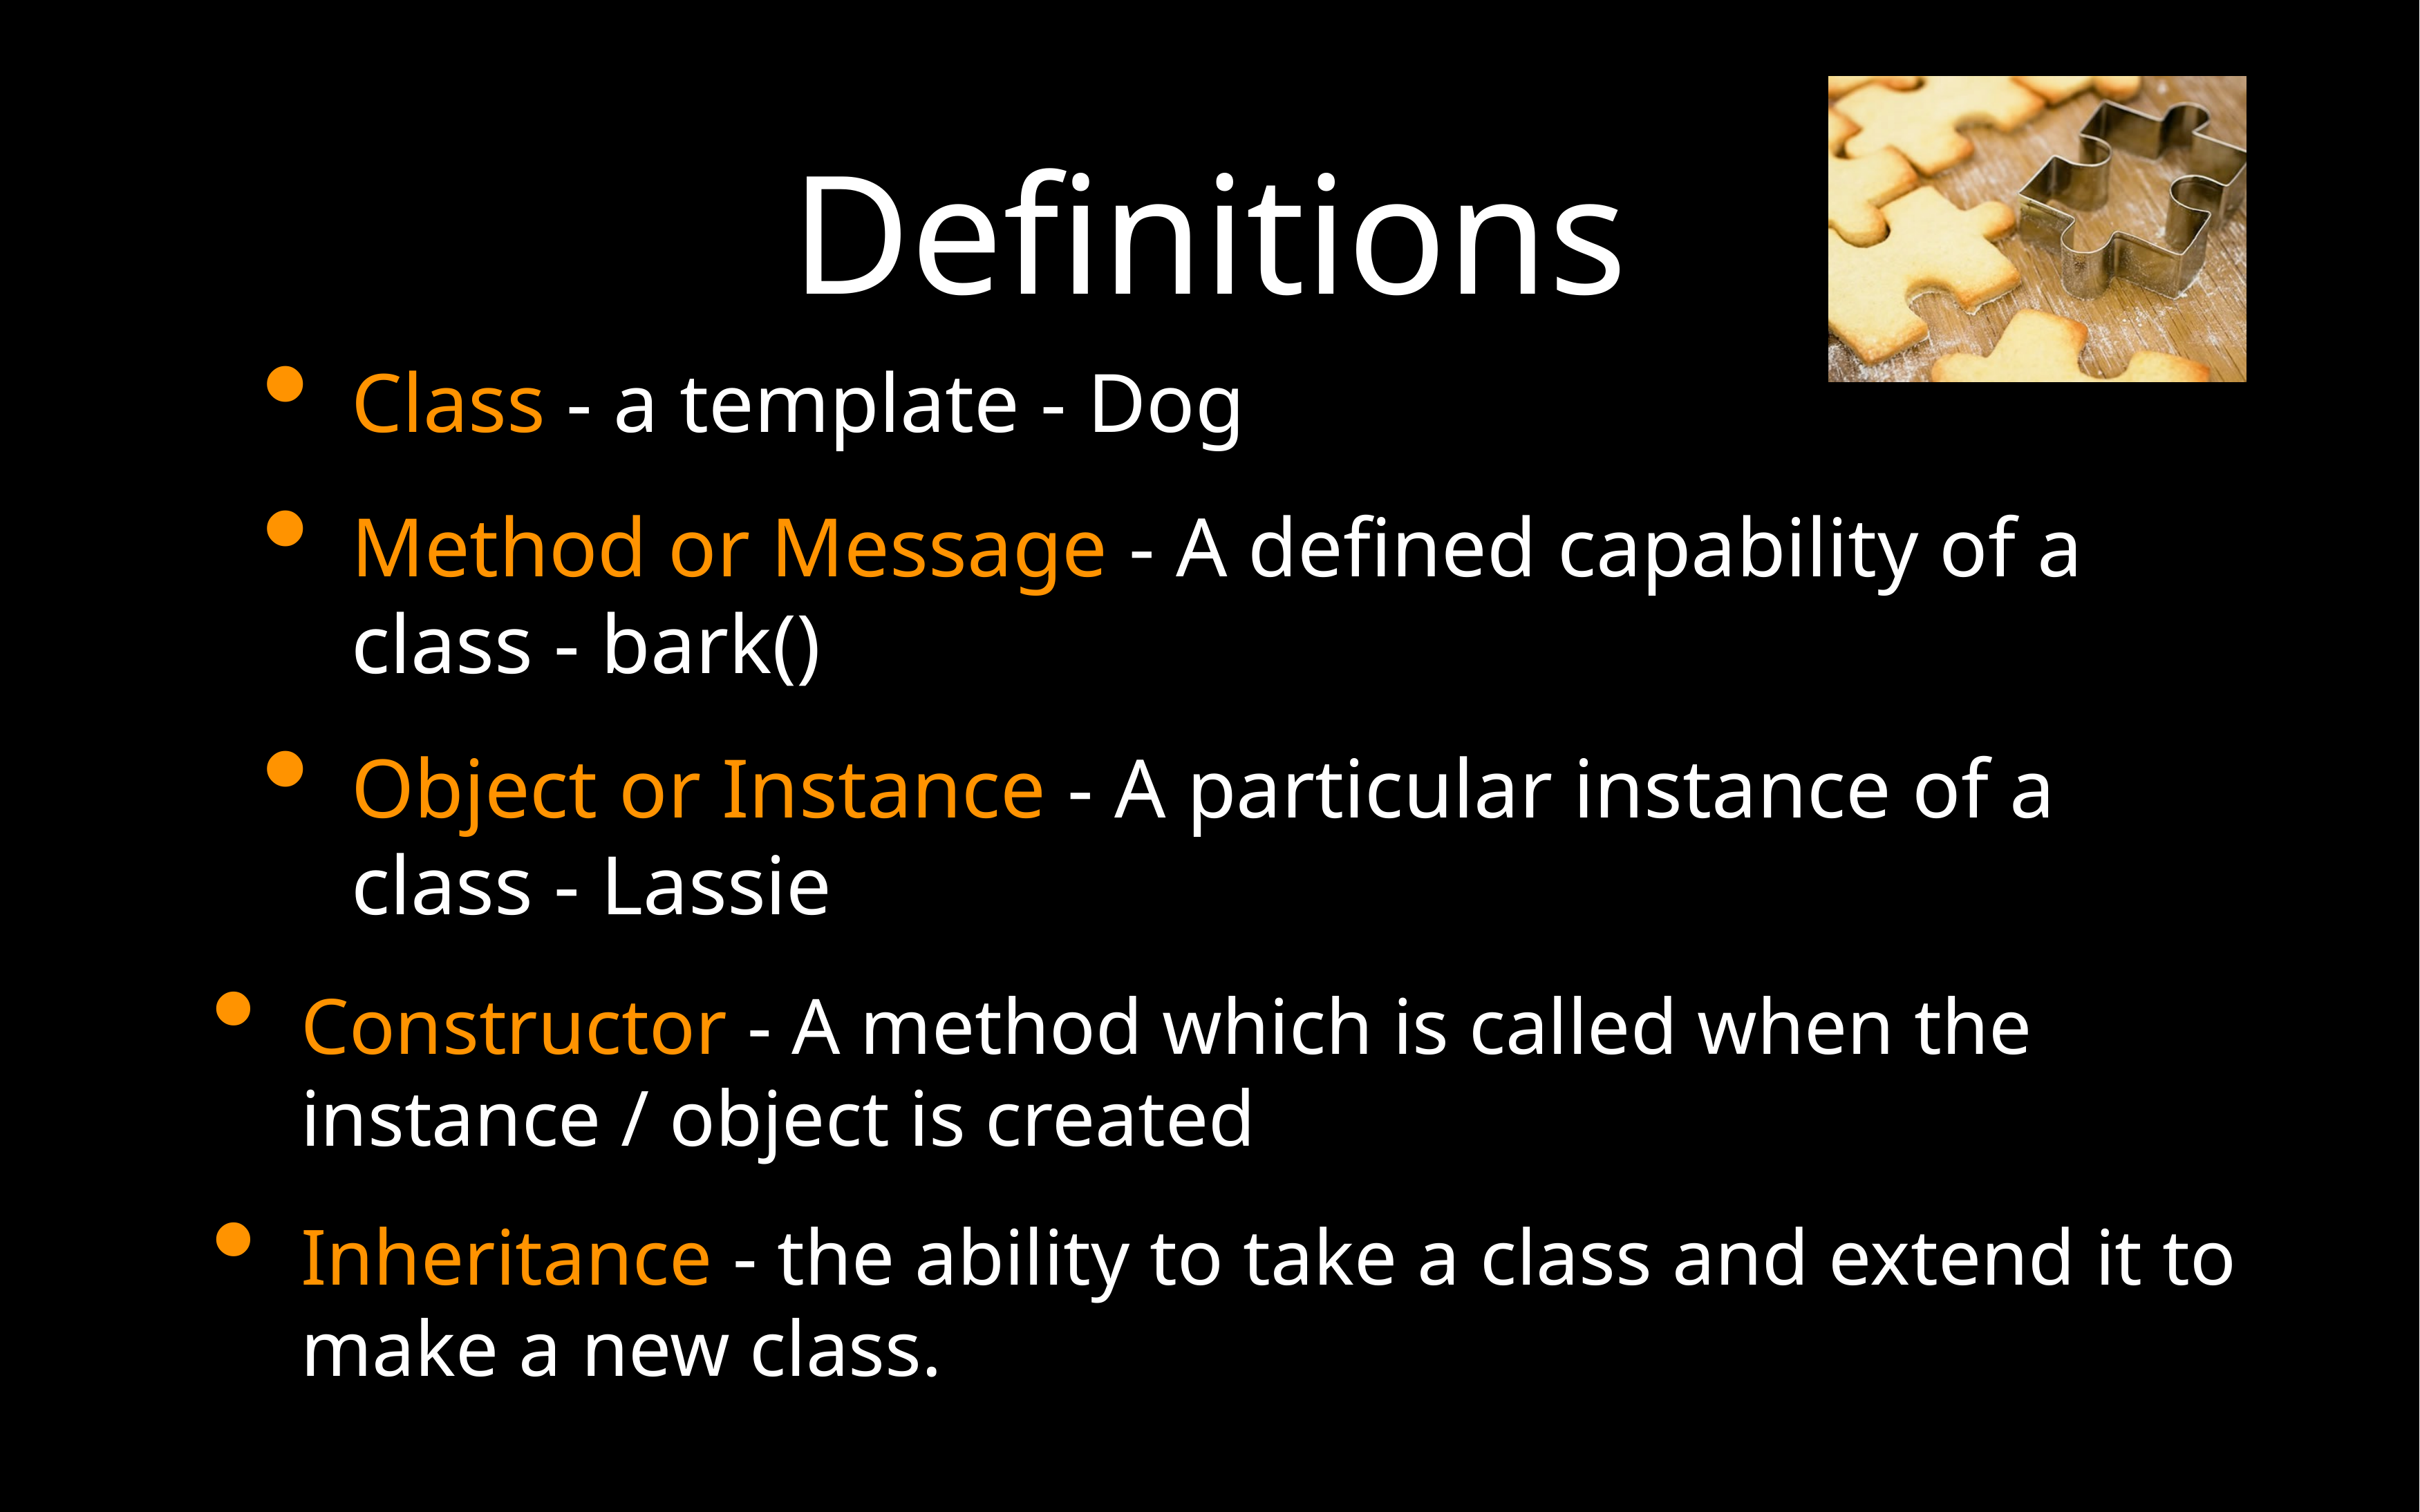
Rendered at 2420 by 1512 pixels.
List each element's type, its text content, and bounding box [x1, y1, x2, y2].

list Class - a template - Dog Method or Message - A defined capability of a class - bark() Object or Instance - A particular instance of a class - Lassie Constructor - A method which is called when the instance / object is created Inheritance - the ability to take a class and extend it to make a new class. [169, 428, 2249, 1315]
title Definitions [224, 38, 2194, 418]
picture [1828, 76, 2247, 383]
